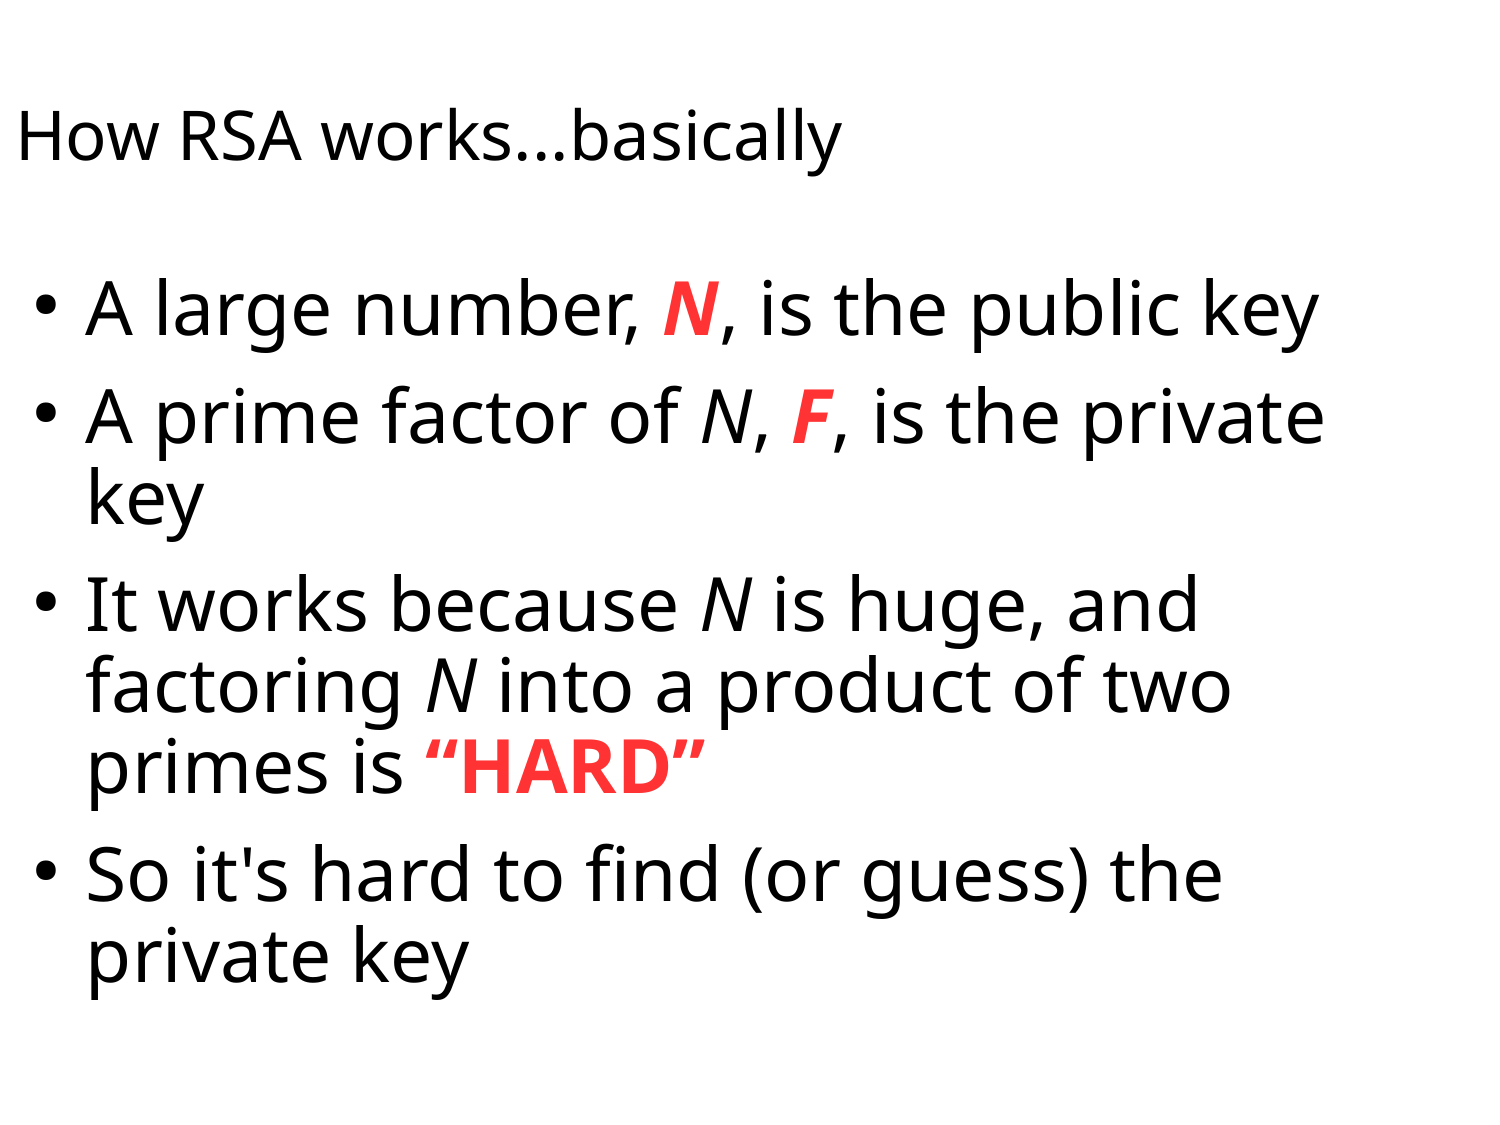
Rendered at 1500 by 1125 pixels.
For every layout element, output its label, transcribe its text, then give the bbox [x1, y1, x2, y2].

list A large number, N, is the public key A prime factor of N, F, is the private key It works because N is huge, and factoring N into a product of two primes is “HARD” So it's hard to find (or guess) the private key [0, 263, 1463, 916]
title How RSA works...basically [0, 37, 1350, 241]
